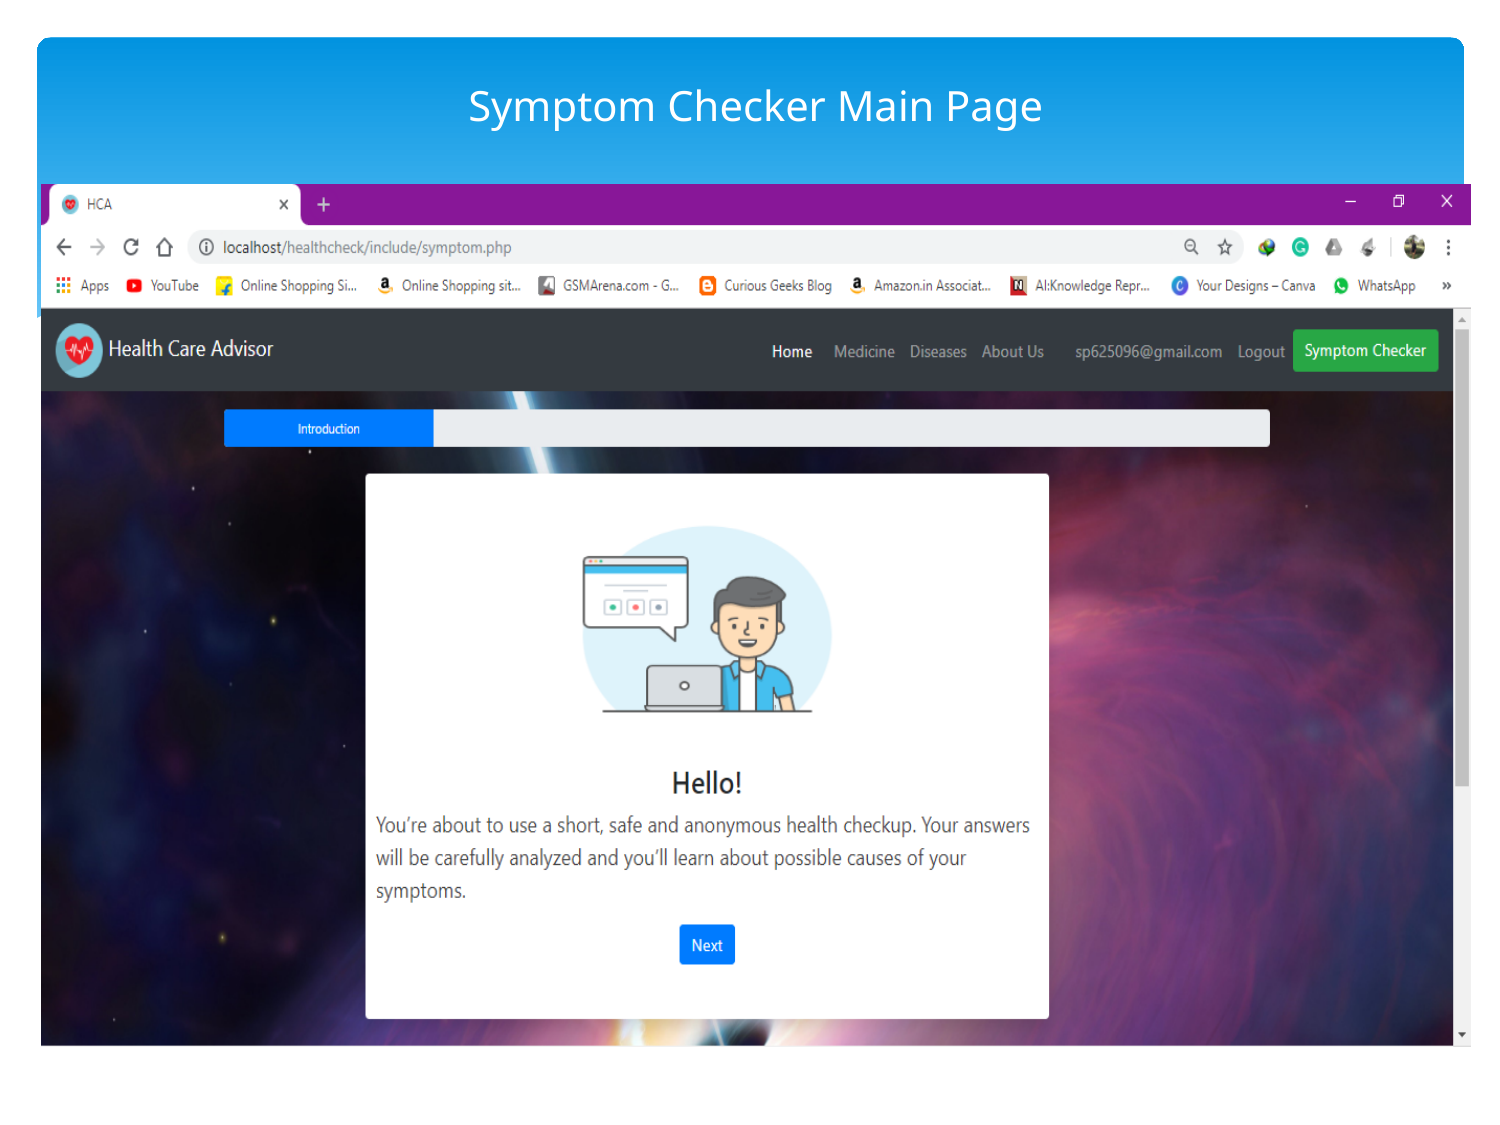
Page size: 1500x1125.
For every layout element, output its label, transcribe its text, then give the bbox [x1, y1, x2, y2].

picture [41, 184, 1471, 1047]
title Symptom Checker Main Page [80, 2, 1431, 181]
